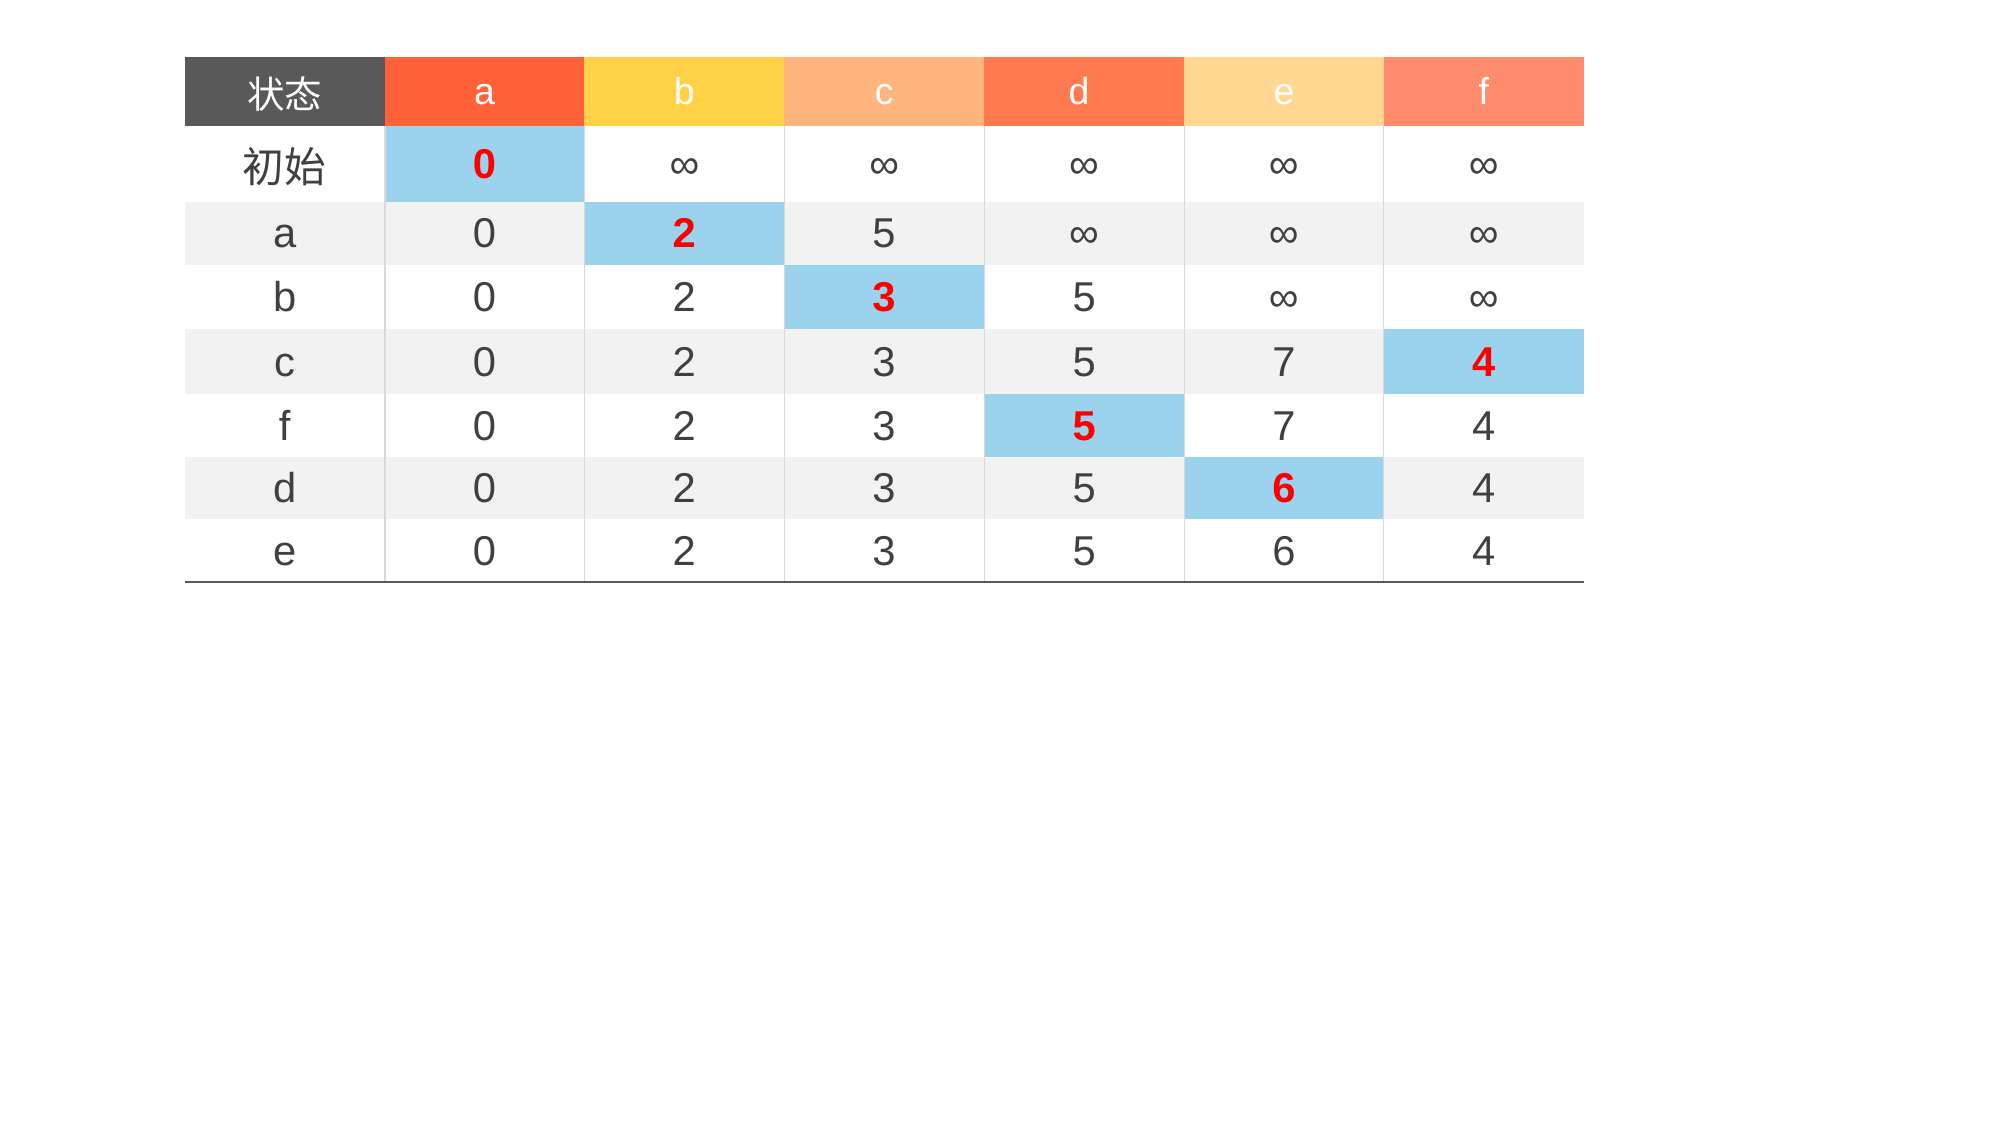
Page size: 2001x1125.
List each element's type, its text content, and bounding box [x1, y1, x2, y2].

table_cell 0 [386, 457, 584, 519]
table_cell 2 [585, 457, 784, 519]
table_cell 0 [386, 394, 584, 457]
table_cell 5 [985, 394, 1184, 457]
table_header d [984, 57, 1184, 126]
table_cell 2 [585, 265, 784, 329]
table_cell ∞ [785, 126, 984, 202]
table_cell 5 [985, 519, 1184, 581]
table_cell 2 [585, 329, 784, 394]
table_cell 5 [985, 457, 1184, 519]
table_cell ∞ [585, 126, 784, 202]
table_cell ∞ [1185, 126, 1383, 202]
table_cell 6 [1185, 519, 1383, 581]
table_header e [1184, 57, 1384, 126]
table_cell 3 [785, 519, 984, 581]
table_cell 5 [785, 202, 984, 265]
table_cell ∞ [1384, 202, 1584, 265]
table_cell e [185, 519, 384, 581]
table_cell ∞ [1384, 265, 1584, 329]
table_header b [584, 57, 784, 126]
table_cell 4 [1384, 329, 1584, 394]
table_cell f [185, 394, 384, 457]
table_cell 4 [1384, 394, 1584, 457]
table_cell ∞ [985, 202, 1184, 265]
table_cell 2 [585, 202, 784, 265]
table_cell 0 [386, 202, 584, 265]
table_cell 6 [1185, 457, 1383, 519]
table_cell c [185, 329, 384, 394]
table_cell b [185, 265, 384, 329]
table_cell 0 [386, 329, 584, 394]
table_cell ∞ [1185, 202, 1383, 265]
table_cell 7 [1185, 394, 1383, 457]
table_cell 0 [386, 519, 584, 581]
table_cell 3 [785, 457, 984, 519]
table_header c [784, 57, 984, 126]
table_cell 0 [386, 265, 584, 329]
table_cell ∞ [1185, 265, 1383, 329]
table_header a [385, 57, 584, 126]
table_cell 2 [585, 394, 784, 457]
table_cell 3 [785, 394, 984, 457]
table_cell 4 [1384, 457, 1584, 519]
table_cell 0 [386, 126, 584, 202]
table_cell ∞ [985, 126, 1184, 202]
table_header f [1384, 57, 1584, 126]
table_cell d [185, 457, 384, 519]
table_cell 3 [785, 329, 984, 394]
table_cell 7 [1185, 329, 1383, 394]
table_cell 2 [585, 519, 784, 581]
table_cell 5 [985, 329, 1184, 394]
table_cell 5 [985, 265, 1184, 329]
table_header 状态 [185, 57, 385, 126]
table_cell ∞ [1384, 126, 1584, 202]
table_cell 4 [1384, 519, 1584, 581]
table_cell a [185, 202, 384, 265]
table_cell 3 [785, 265, 984, 329]
table_cell 初始 [185, 126, 384, 202]
